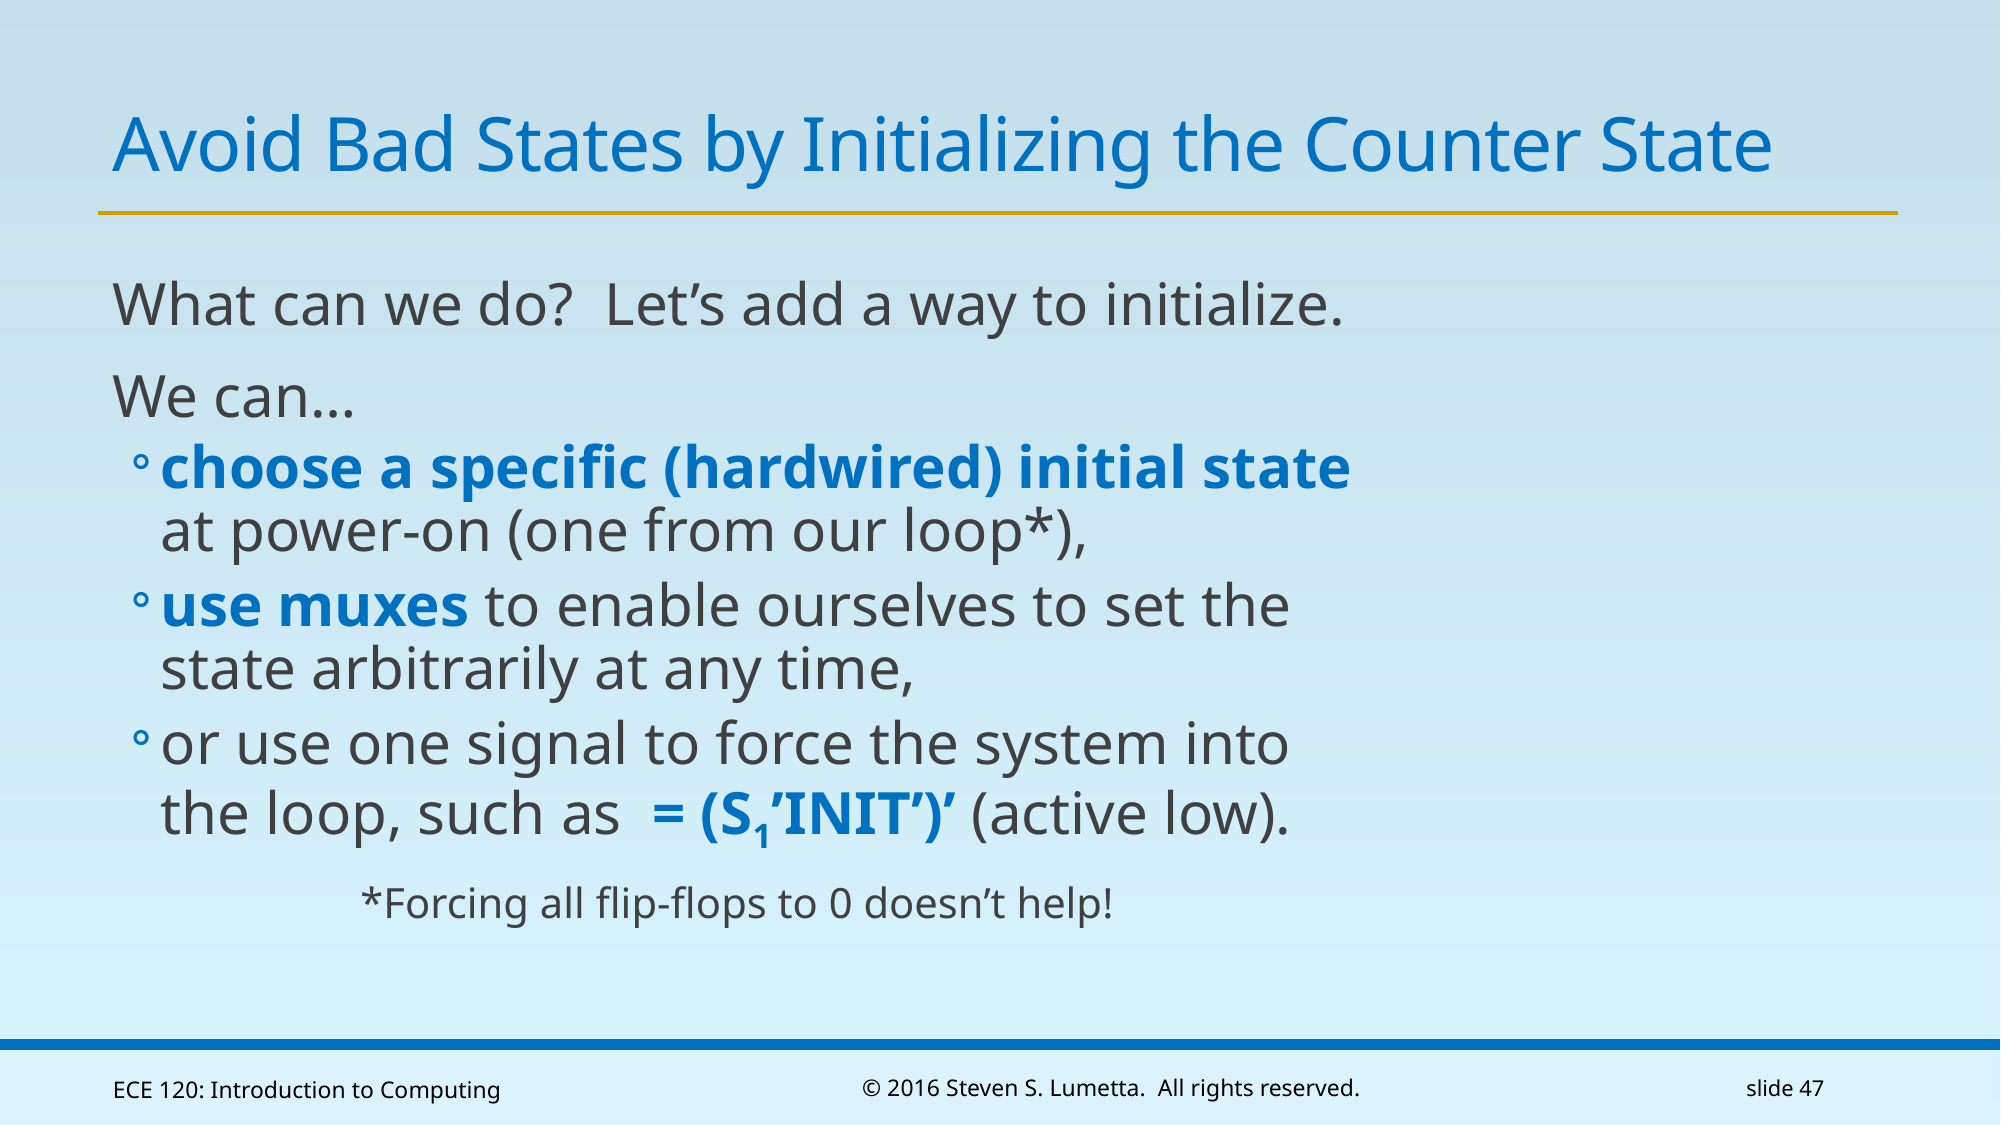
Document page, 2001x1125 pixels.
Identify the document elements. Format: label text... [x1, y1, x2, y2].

footer © 2016 Steven S. Lumetta. All rights reserved. [604, 1059, 1376, 1120]
title Avoid Bad States by Initializing the Counter State [97, 88, 1900, 194]
slide_number slide 47 [1624, 1059, 1840, 1120]
slide_number ECE 120: Introduction to Computing [97, 1059, 586, 1120]
